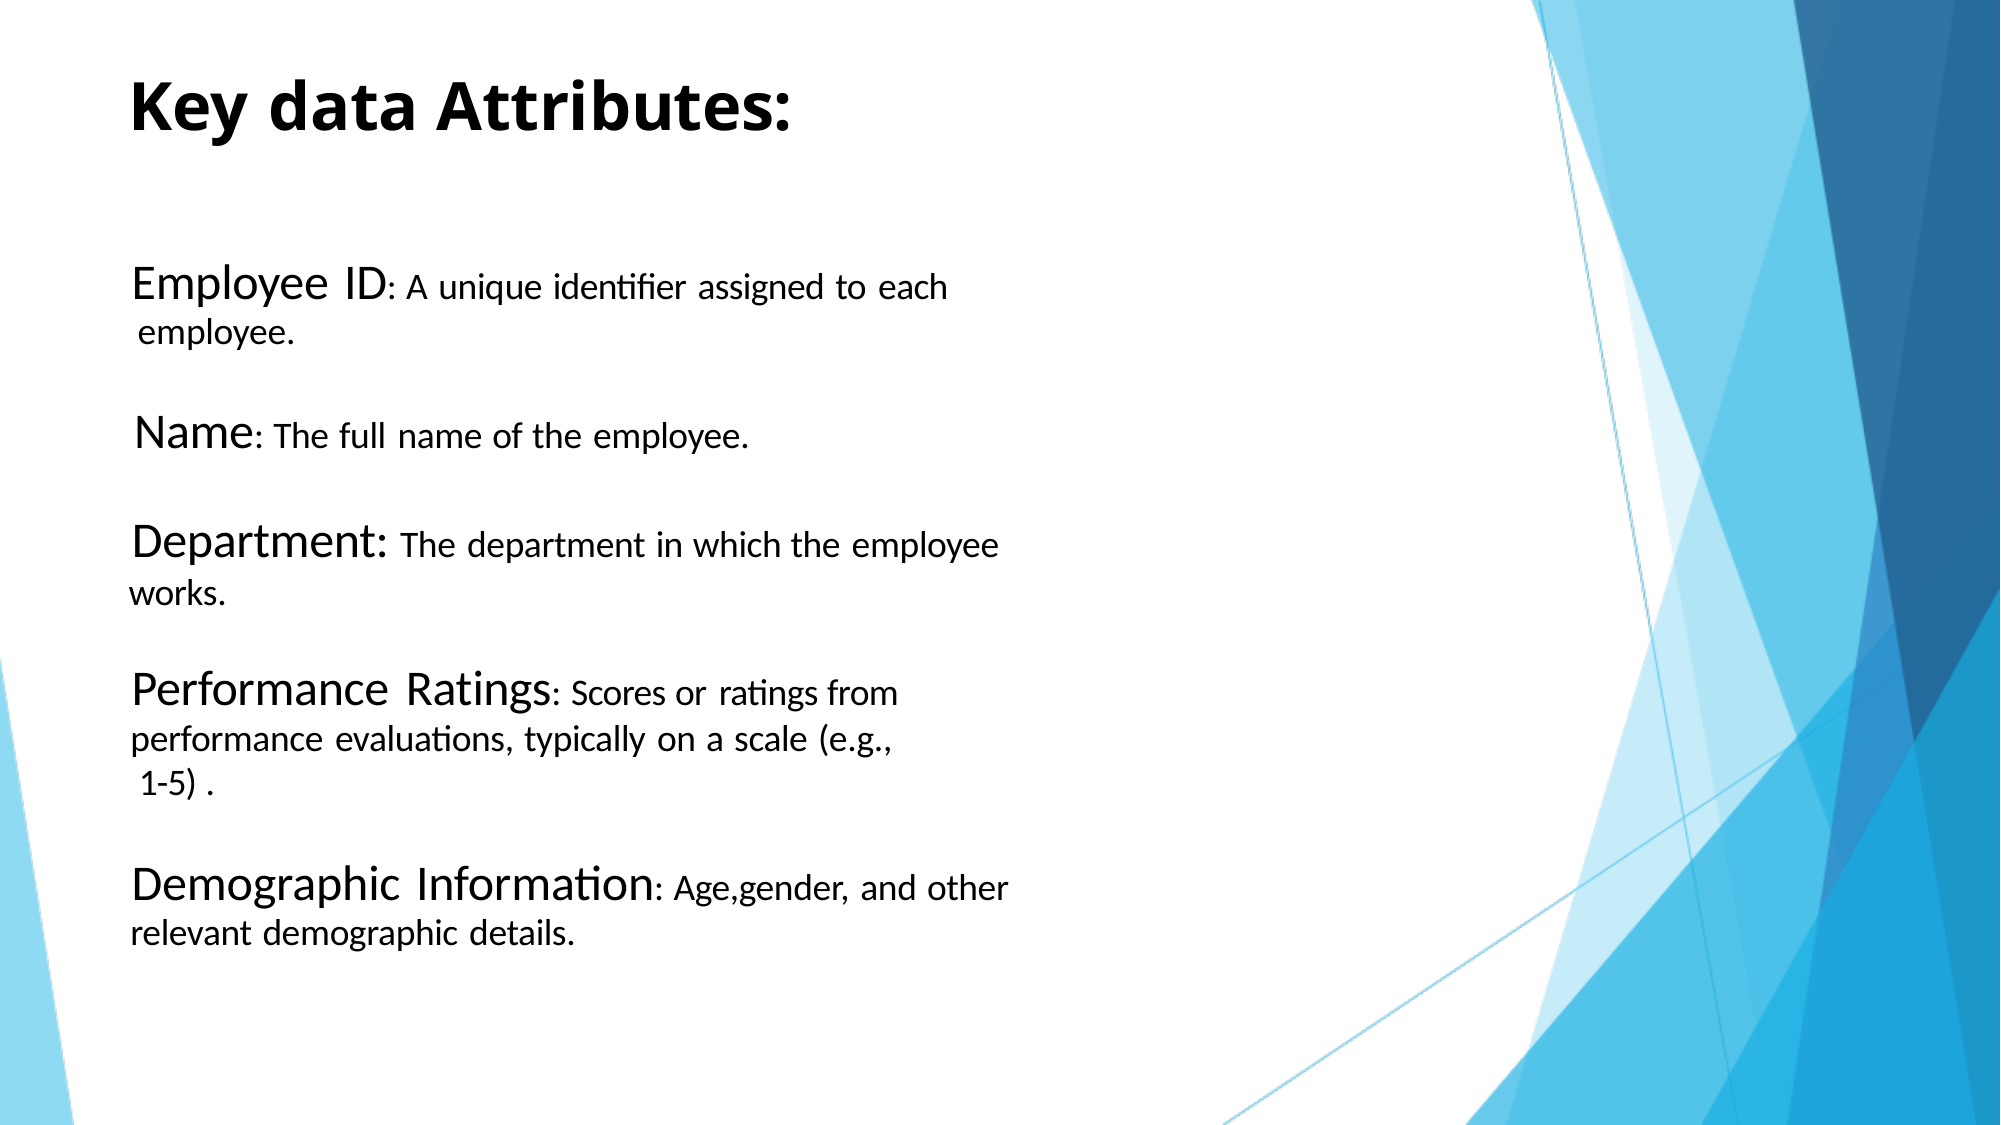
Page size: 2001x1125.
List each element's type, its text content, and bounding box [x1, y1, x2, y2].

picture [0, 657, 74, 1125]
text_box Key data Attributes: Employee ID: A unique identifier assigned to each employee. Name: The full name of the employee. Department: The department in which the employee works. Performance Ratings: Scores or ratings from performance evaluations, typically on a scale (e.g., 1-5) . Demographic Information: Age,gender, and other relevant demographic details. [126, 75, 1019, 957]
picture [1222, 0, 2000, 1125]
